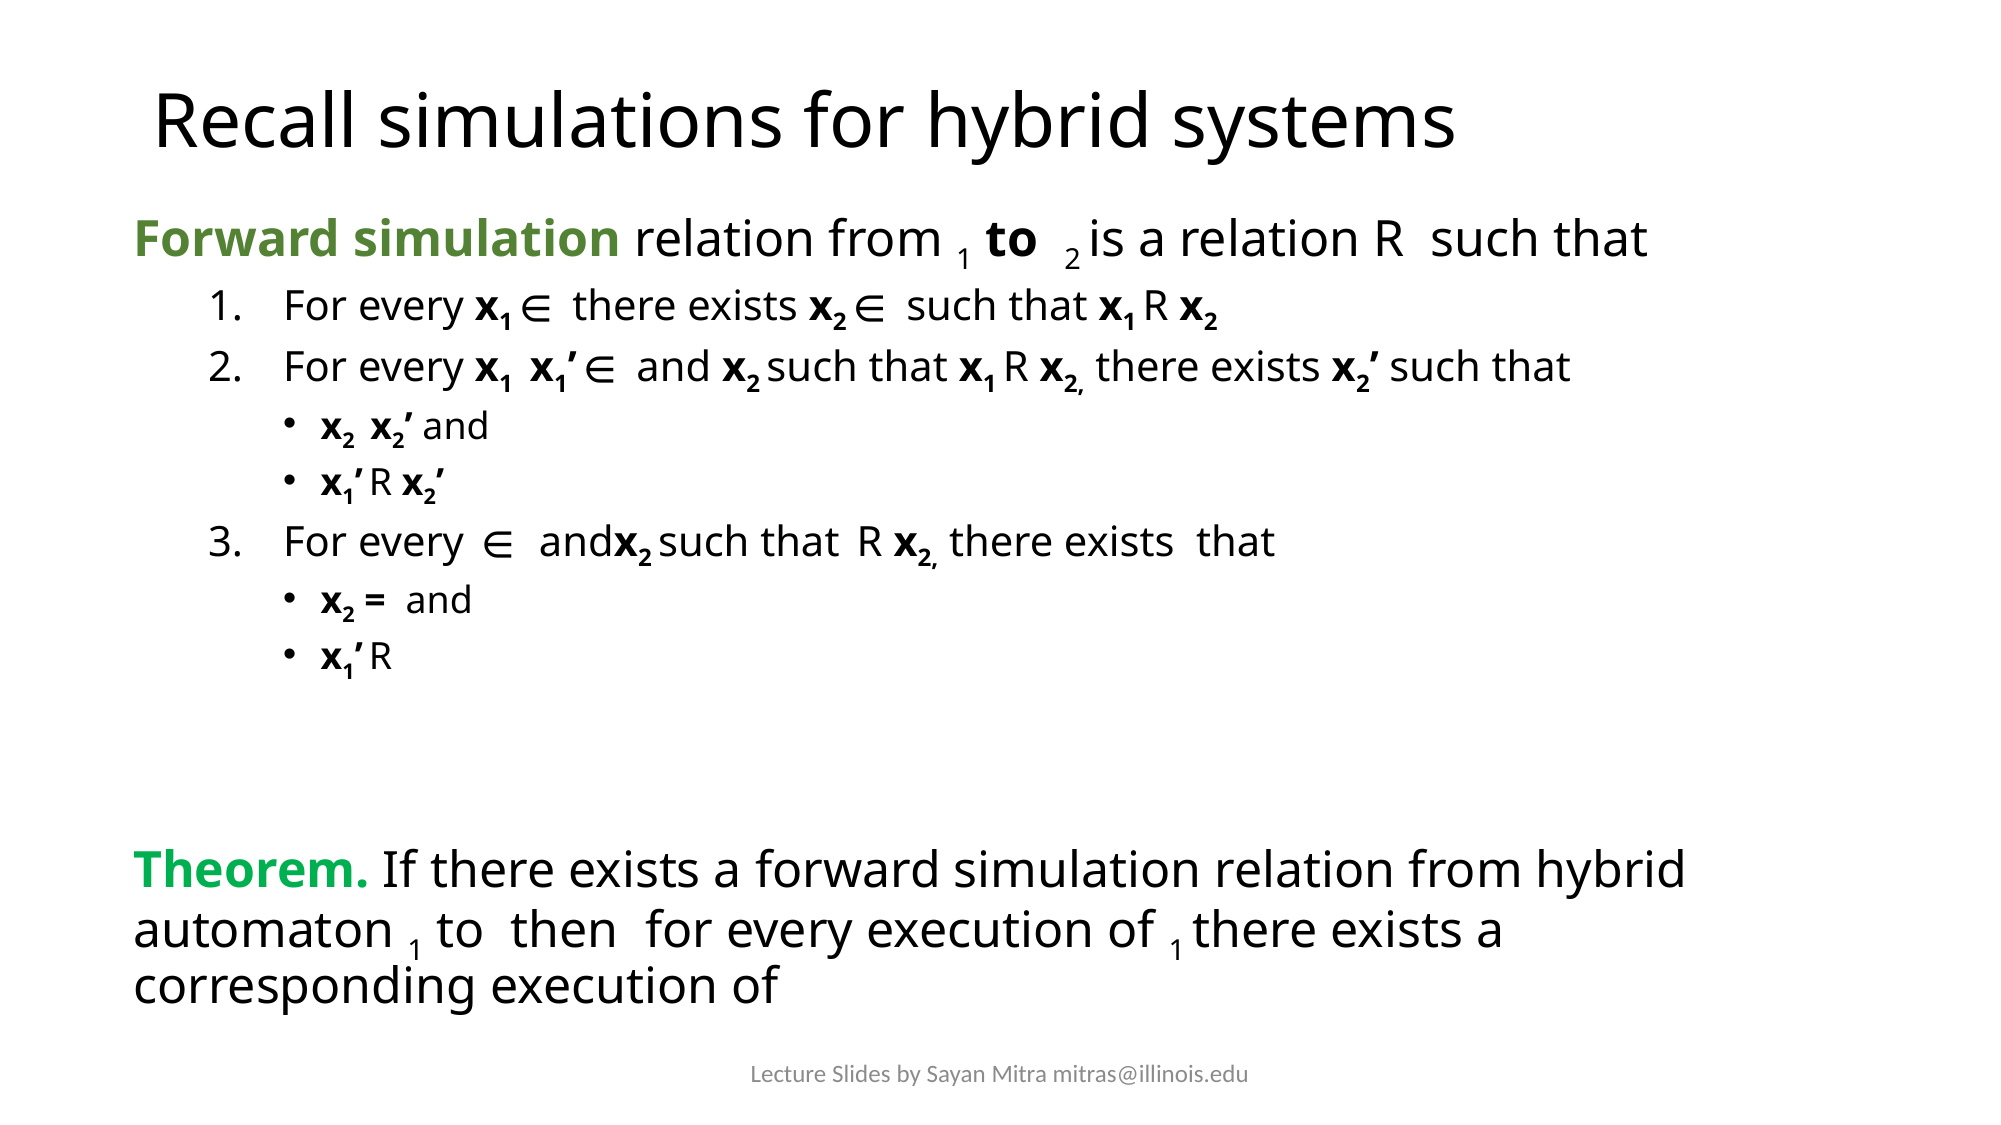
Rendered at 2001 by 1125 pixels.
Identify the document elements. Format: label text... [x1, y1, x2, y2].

footer Lecture Slides by Sayan Mitra mitras@illinois.edu [662, 1042, 1338, 1103]
title Recall simulations for hybrid systems [137, 59, 1863, 278]
